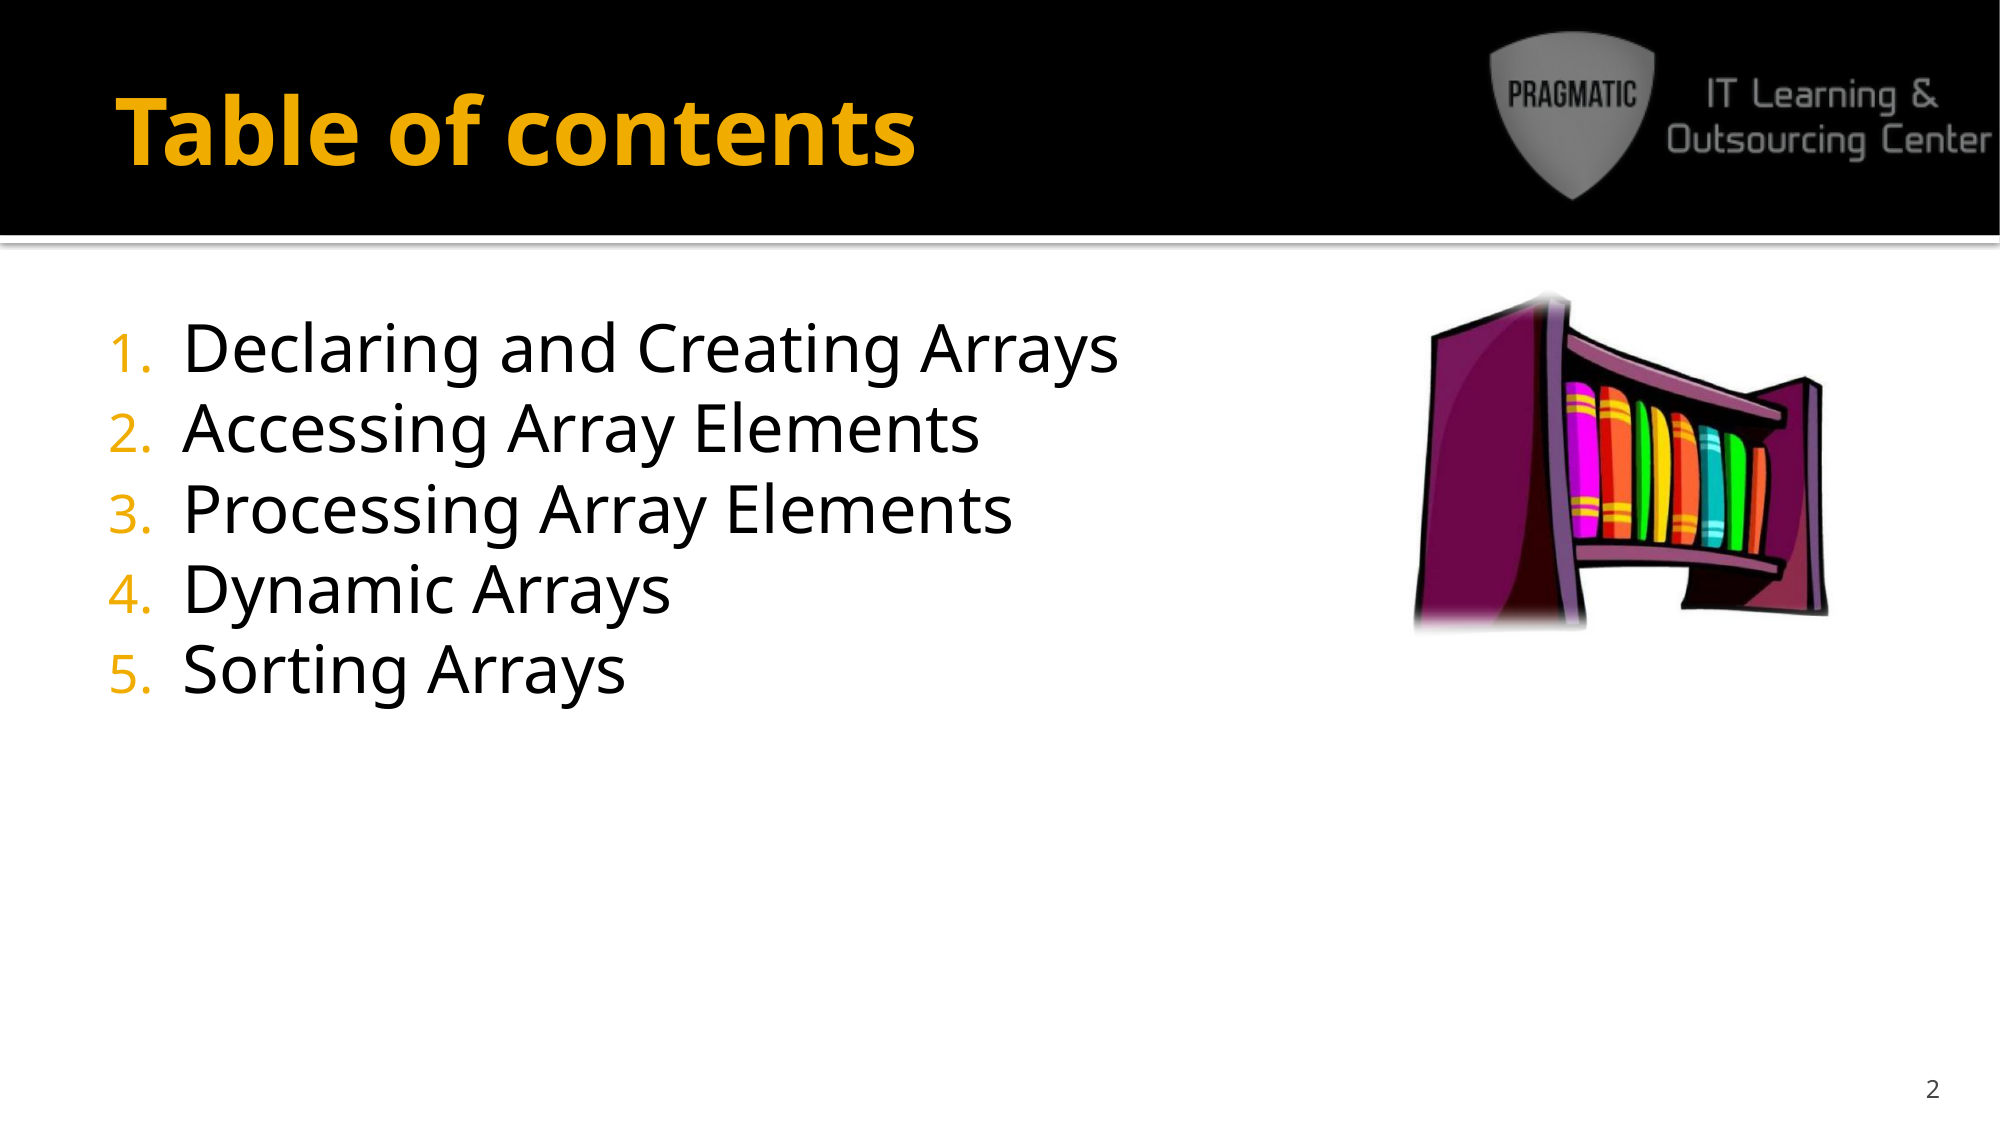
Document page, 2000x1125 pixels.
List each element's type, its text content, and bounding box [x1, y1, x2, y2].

picture [1484, 24, 2000, 207]
title Table of contents [99, 25, 1475, 231]
list Declaring and Creating Arrays Accessing Array Elements Processing Array Elements Dynamic Arrays Sorting Arrays [99, 291, 1900, 1075]
picture [1387, 287, 1854, 638]
slide_number 2 [1794, 1062, 1955, 1108]
